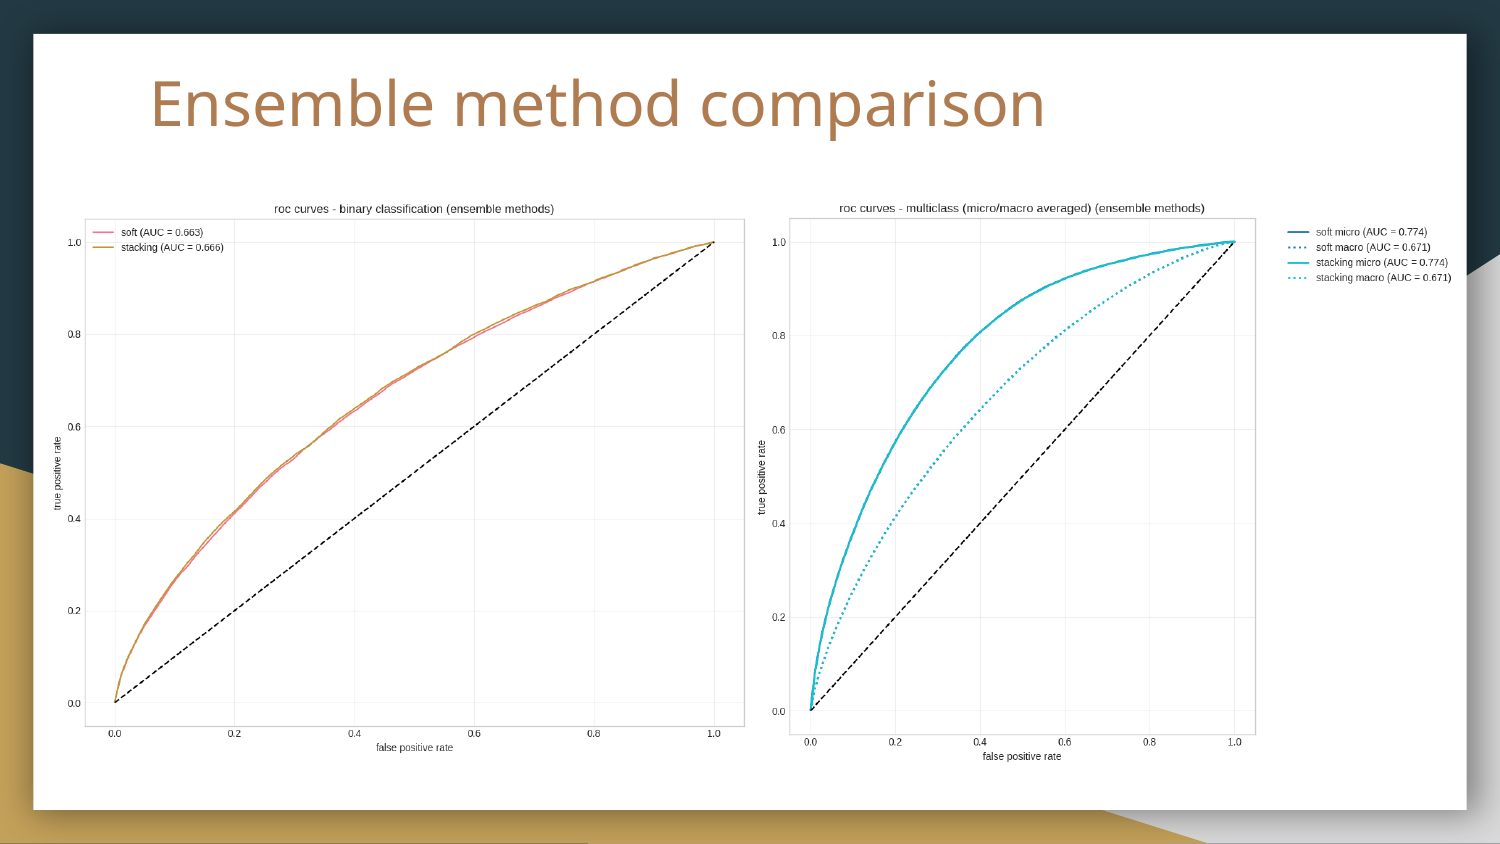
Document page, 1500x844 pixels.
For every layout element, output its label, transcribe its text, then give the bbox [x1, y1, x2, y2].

title Ensemble method comparison [134, 48, 1366, 196]
picture [46, 196, 1462, 769]
